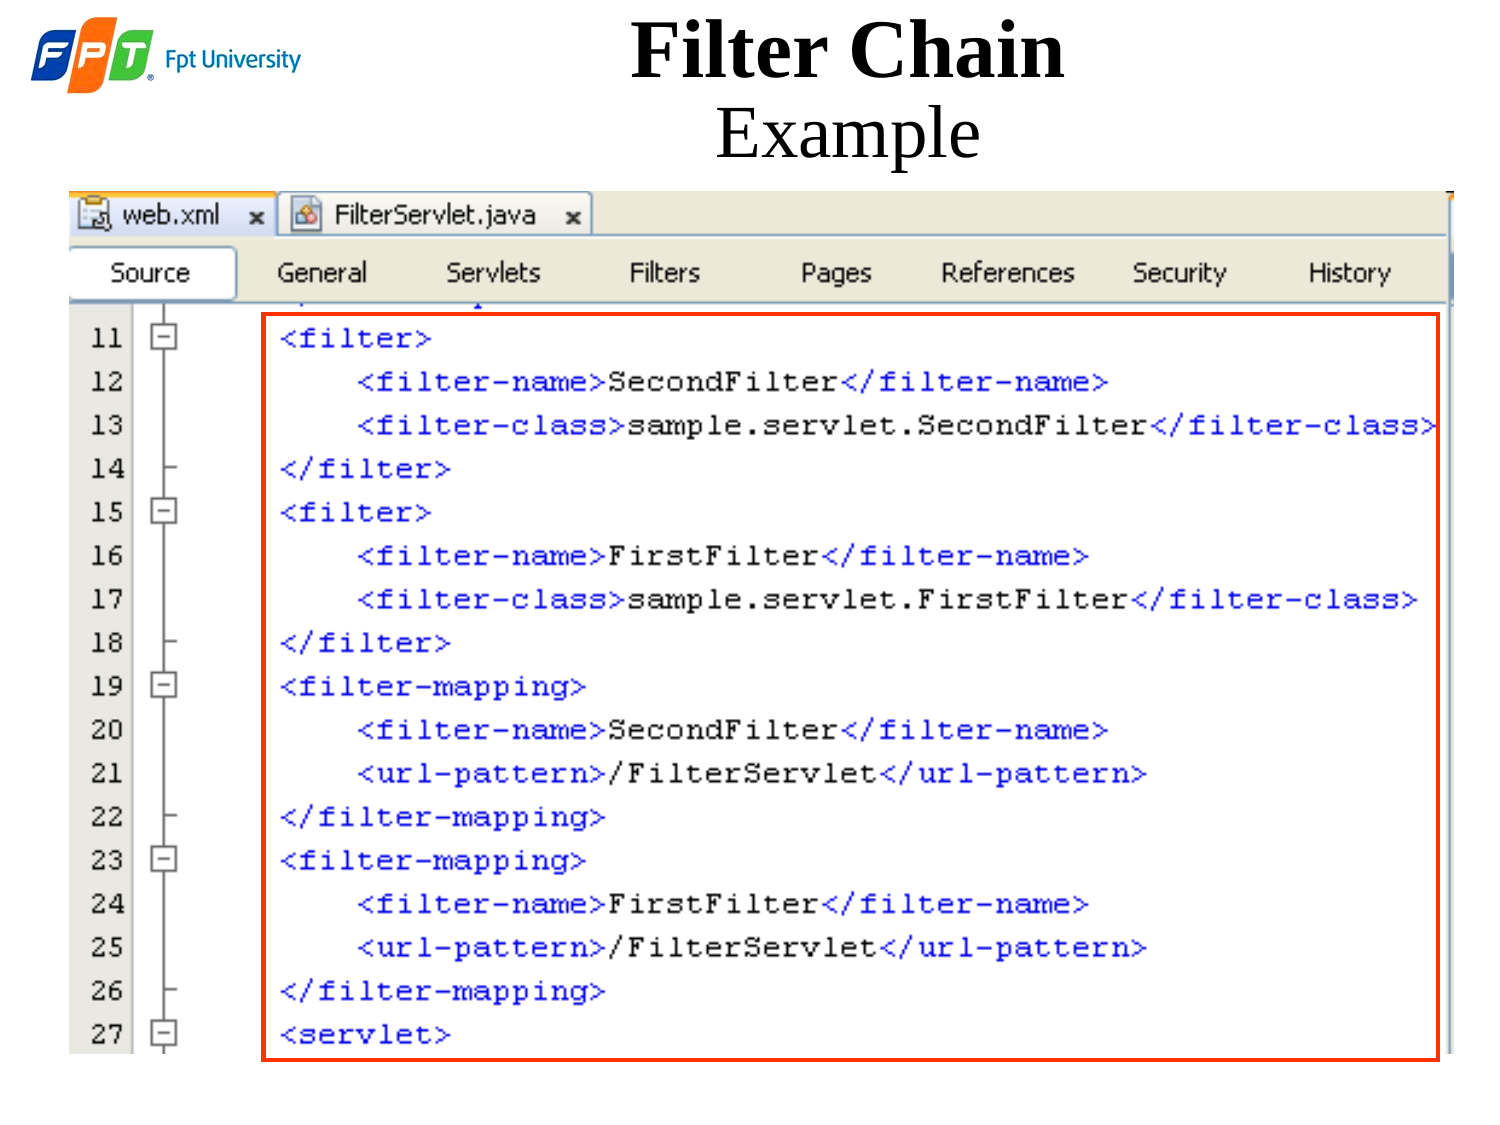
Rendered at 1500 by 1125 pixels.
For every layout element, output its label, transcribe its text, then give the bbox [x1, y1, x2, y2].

picture [68, 191, 1454, 1055]
title Filter Chain Example [217, 0, 1500, 187]
picture [0, 0, 217, 122]
